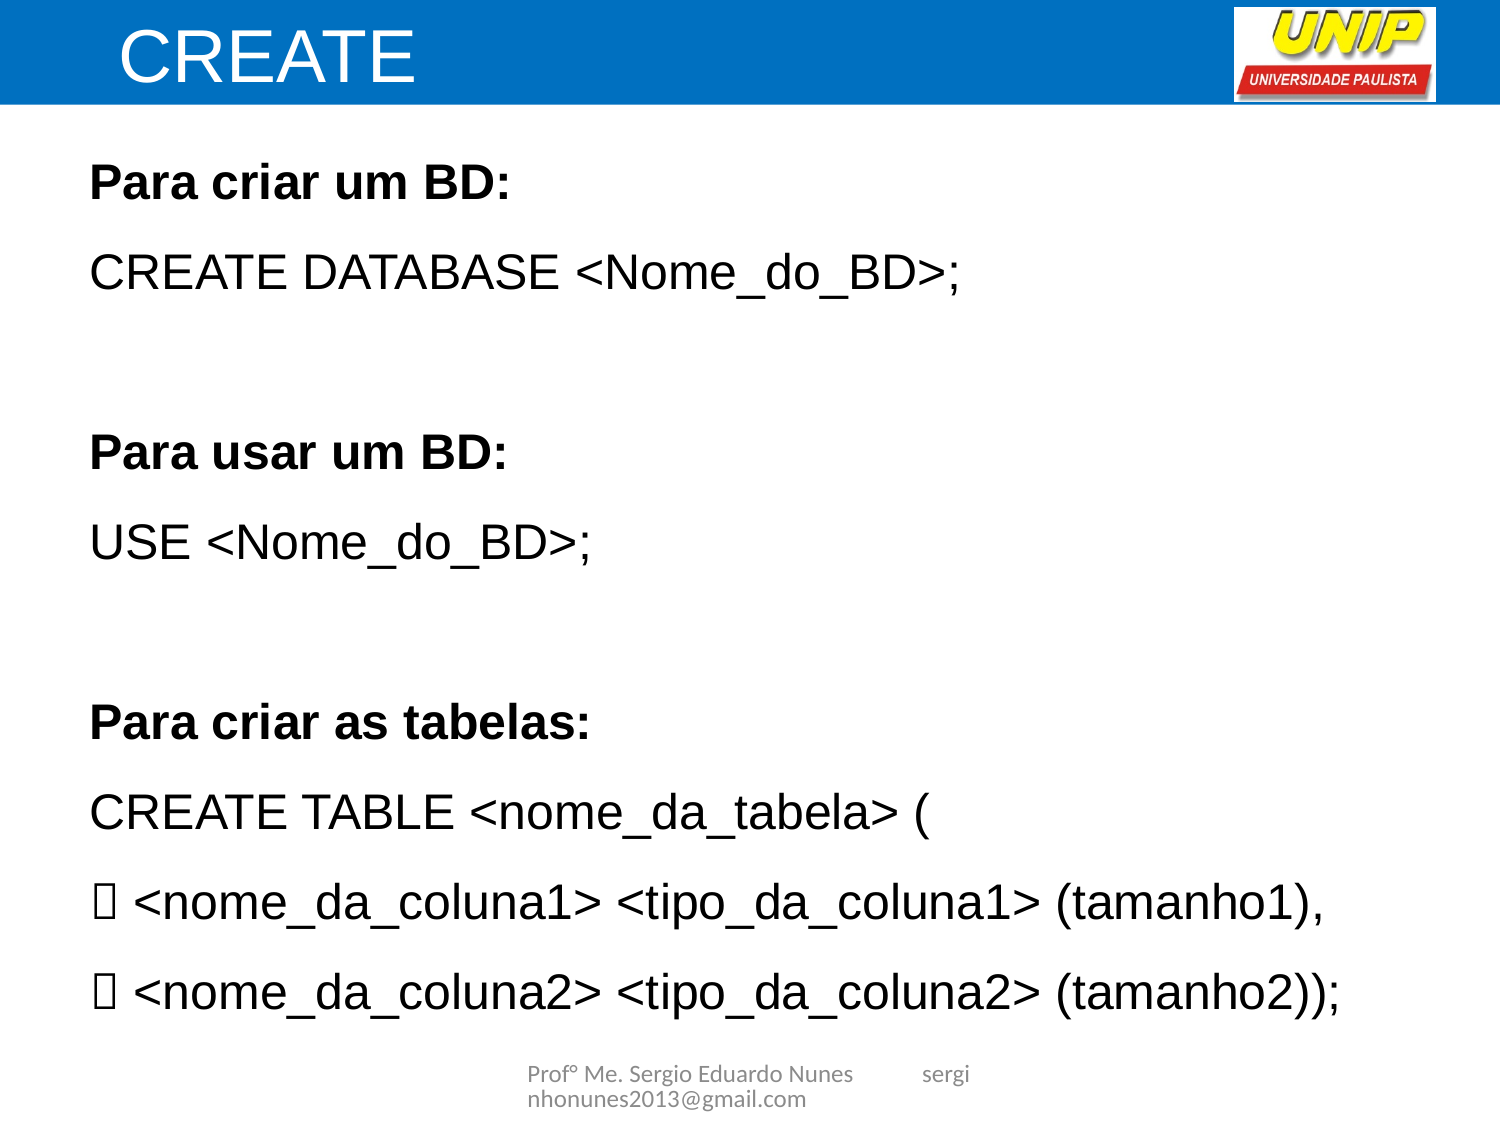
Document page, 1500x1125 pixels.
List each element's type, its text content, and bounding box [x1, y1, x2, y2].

footer Prof° Me. Sergio Eduardo Nunes serginhonunes2013@gmail.com [512, 1042, 988, 1103]
text_box CREATE [0, 0, 1500, 105]
text_box Para criar um BD: CREATE DATABASE <Nome_do_BD>; Para usar um BD: USE <Nome_do_BD>; Para criar as tabelas: CREATE TABLE <nome_da_tabela> (  <nome_da_coluna1> <tipo_da_coluna1> (tamanho1),  <nome_da_coluna2> <tipo_da_coluna2> (tamanho2)); [74, 112, 1438, 1028]
picture [1233, 6, 1436, 102]
